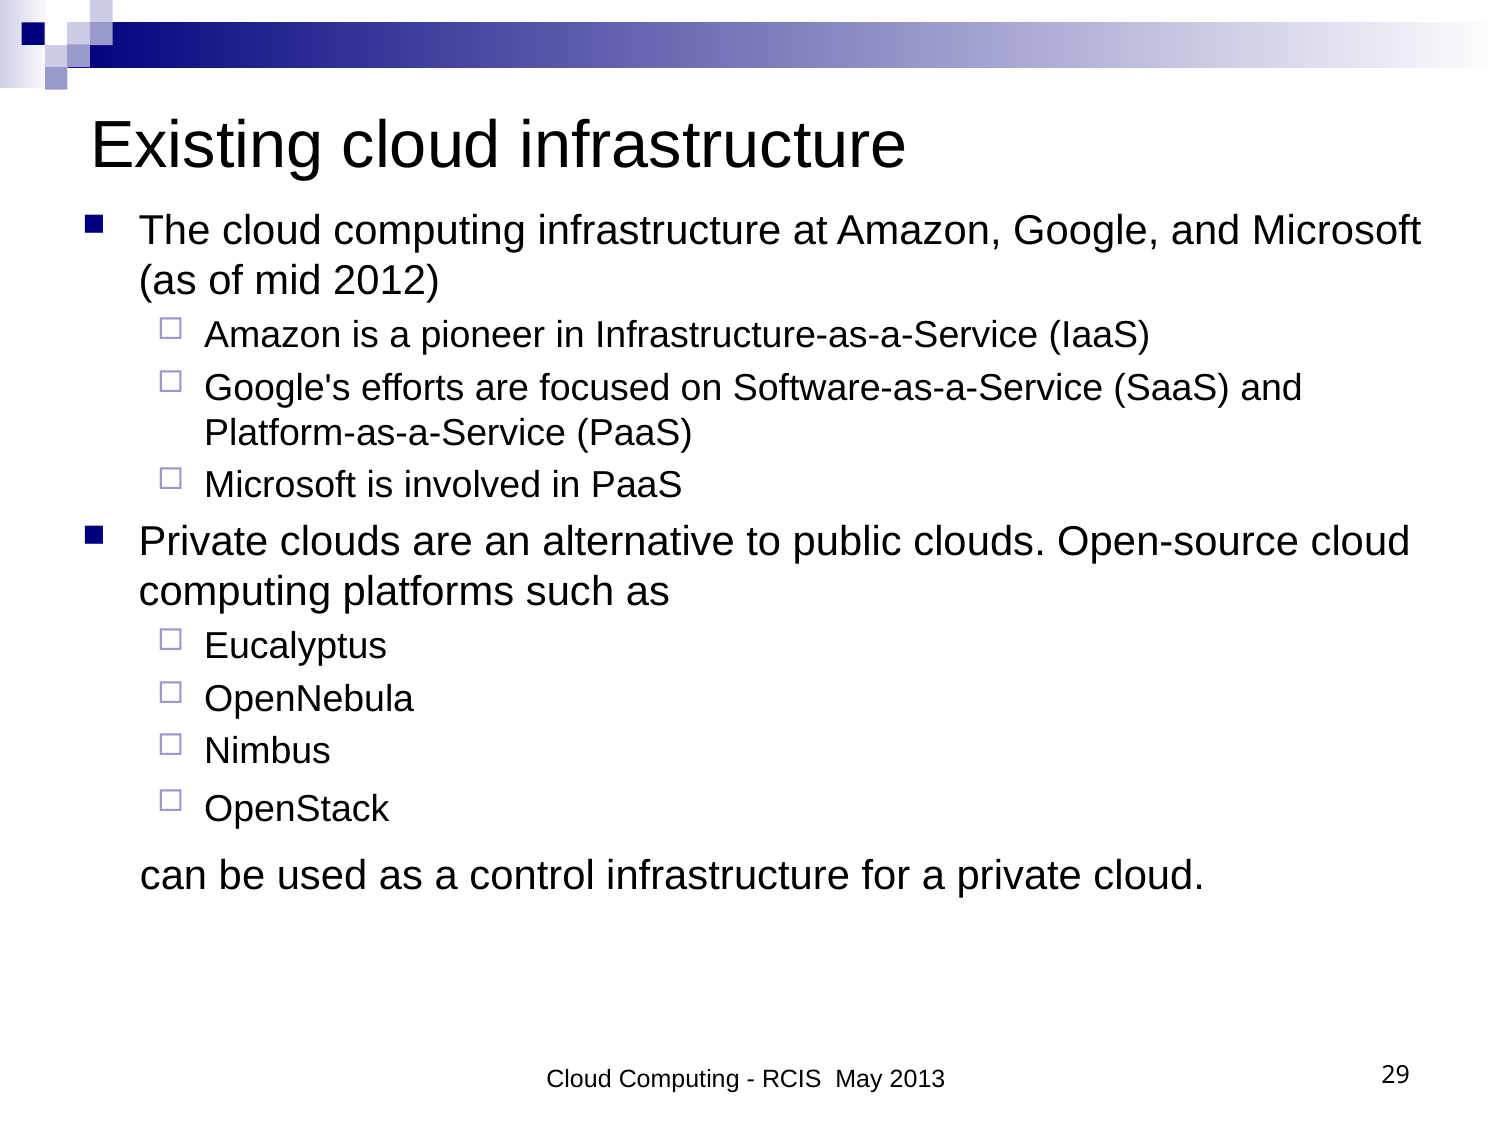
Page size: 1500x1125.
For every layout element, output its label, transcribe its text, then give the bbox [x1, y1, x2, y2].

footer Cloud Computing - RCIS May 2013 [512, 1024, 988, 1101]
list The cloud computing infrastructure at Amazon, Google, and Microsoft (as of mid 2012) Amazon is a pioneer in Infrastructure-as-a-Service (IaaS) Google's efforts are focused on Software-as-a-Service (SaaS) and Platform-as-a-Service (PaaS) Microsoft is involved in PaaS Private clouds are an alternative to public clouds. Open-source cloud computing platforms such as Eucalyptus OpenNebula Nimbus OpenStack can be used as a control infrastructure for a private cloud. [66, 195, 1451, 1019]
title Existing cloud infrastructure [74, 74, 1426, 195]
slide_number 29 [1074, 1024, 1426, 1101]
